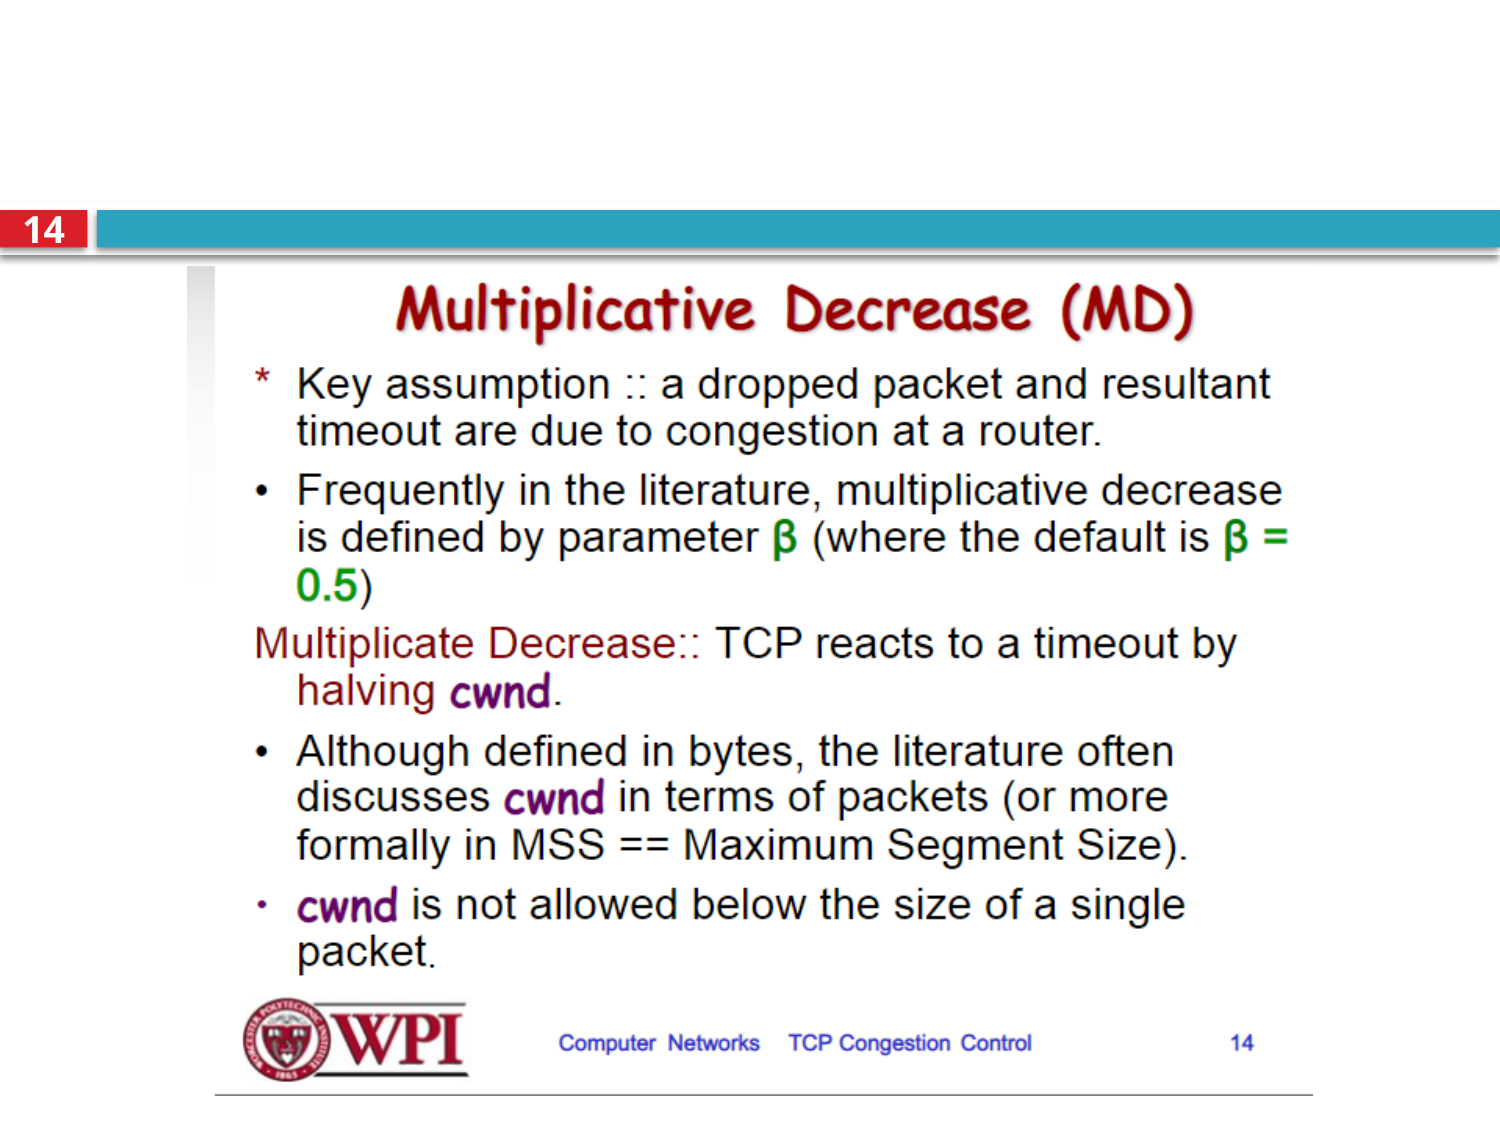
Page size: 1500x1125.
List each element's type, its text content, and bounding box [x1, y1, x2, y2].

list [187, 266, 1313, 1097]
slide_number 14 [0, 206, 88, 257]
